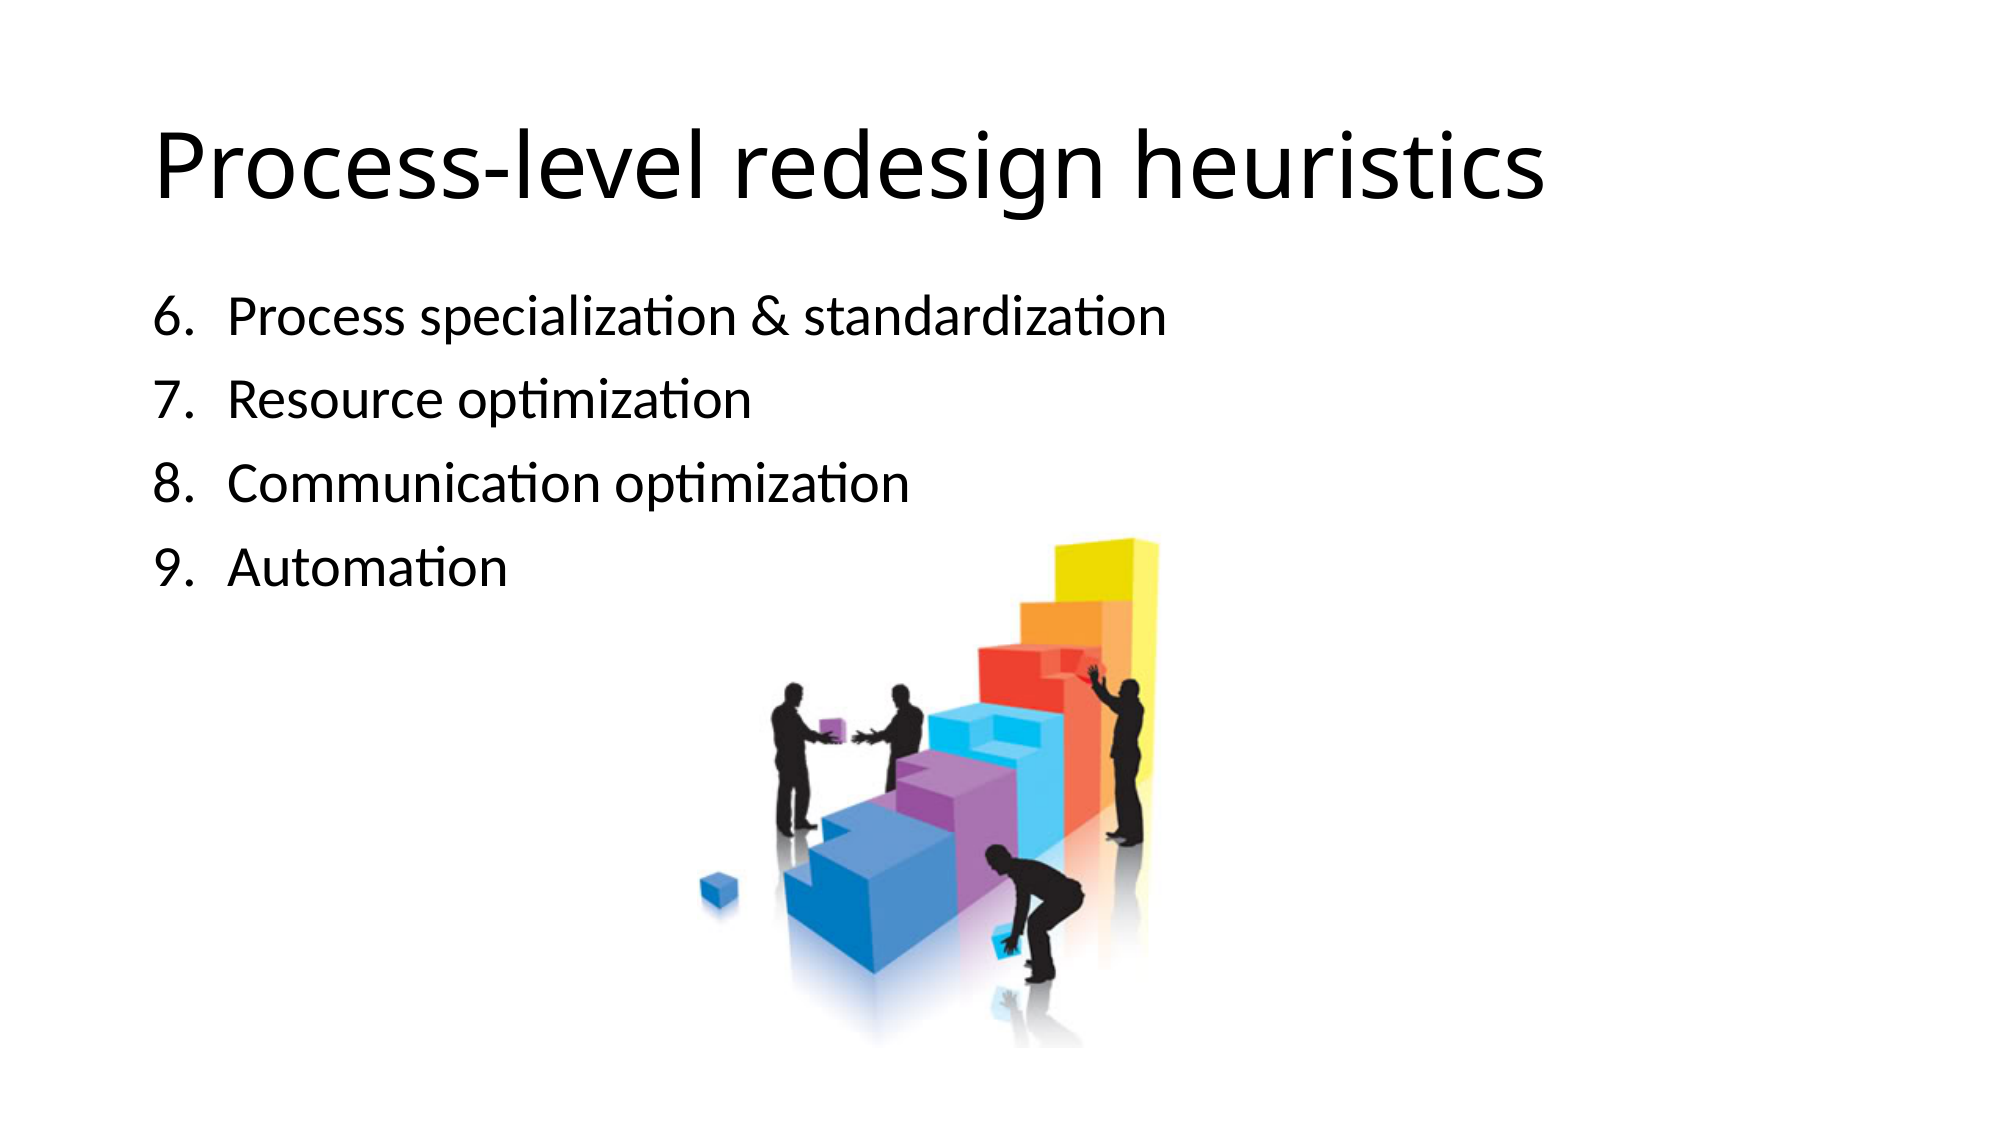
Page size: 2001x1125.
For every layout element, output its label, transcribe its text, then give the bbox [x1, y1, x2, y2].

title Process-level redesign heuristics [137, 59, 1863, 278]
picture [697, 507, 1216, 1049]
list Process specialization & standardization Resource optimization Communication optimization Automation [137, 278, 1863, 974]
